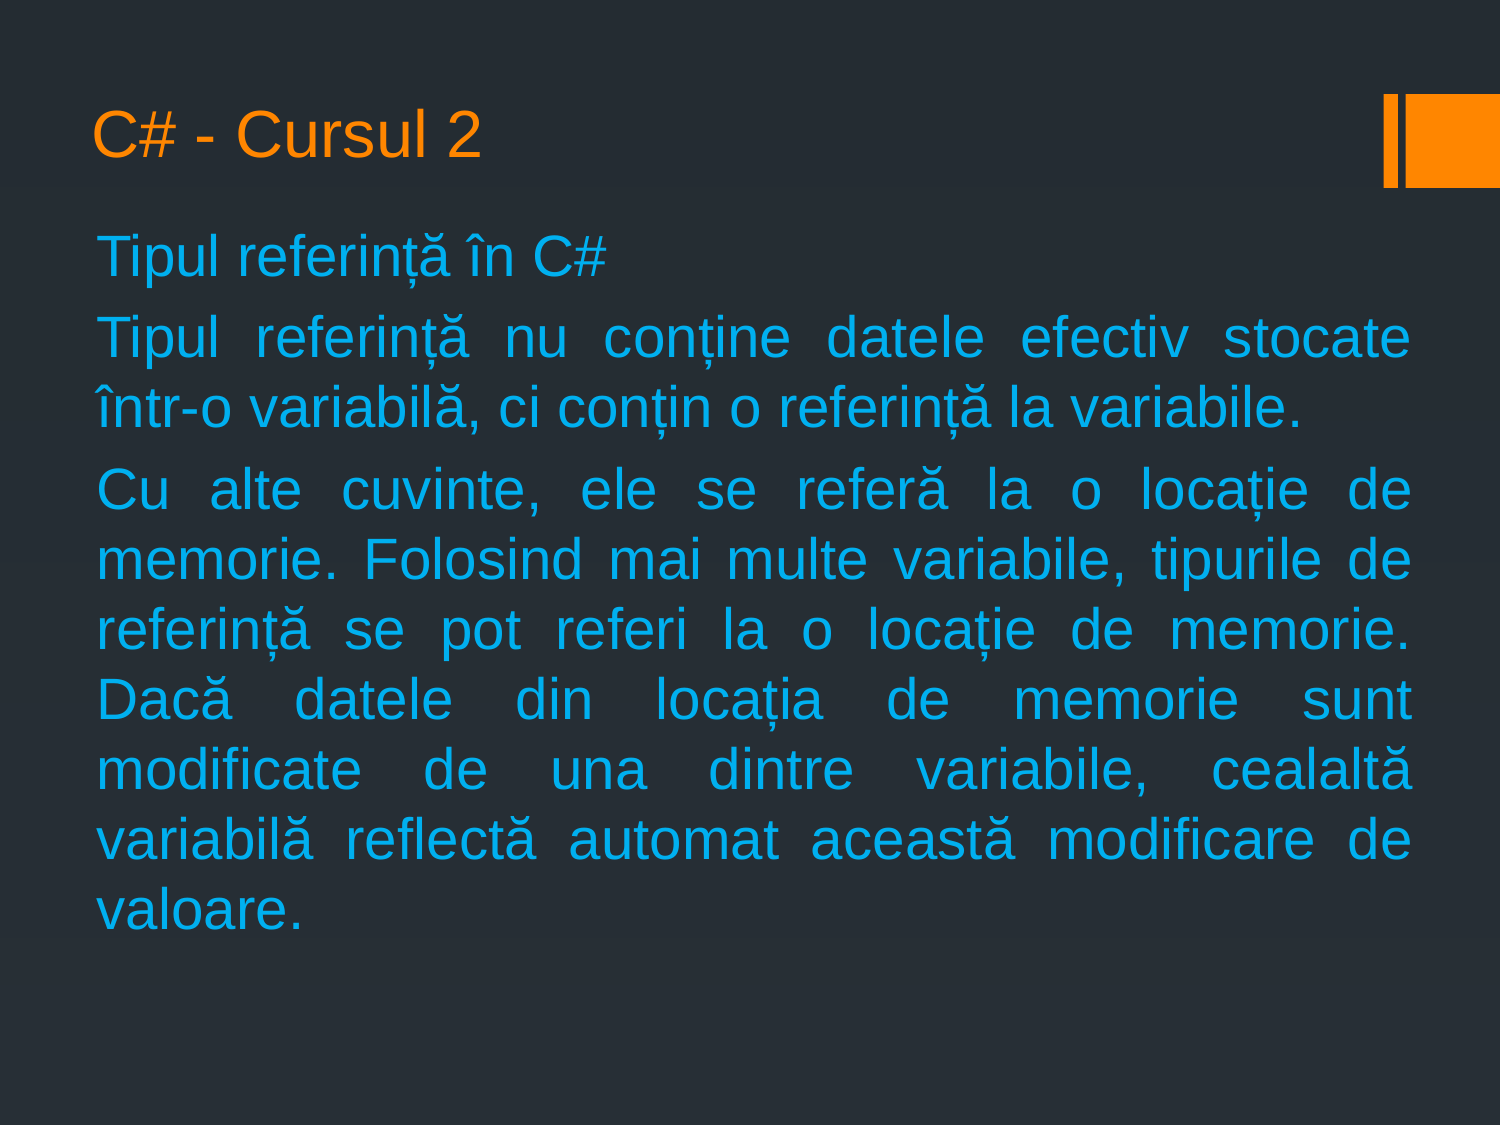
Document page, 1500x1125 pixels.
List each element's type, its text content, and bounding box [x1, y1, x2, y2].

title C# - Cursul 2 [76, 95, 1359, 179]
list Tipul referință în C# Tipul referință nu conține datele efectiv stocate într-o variabilă, ci conțin o referință la variabile. Cu alte cuvinte, ele se referă la o locație de memorie. Folosind mai multe variabile, tipurile de referință se pot referi la o locație de memorie. Dacă datele din locația de memorie sunt modificate de una dintre variabile, cealaltă variabilă reflectă automat această modificare de valoare. [76, 210, 1430, 1043]
